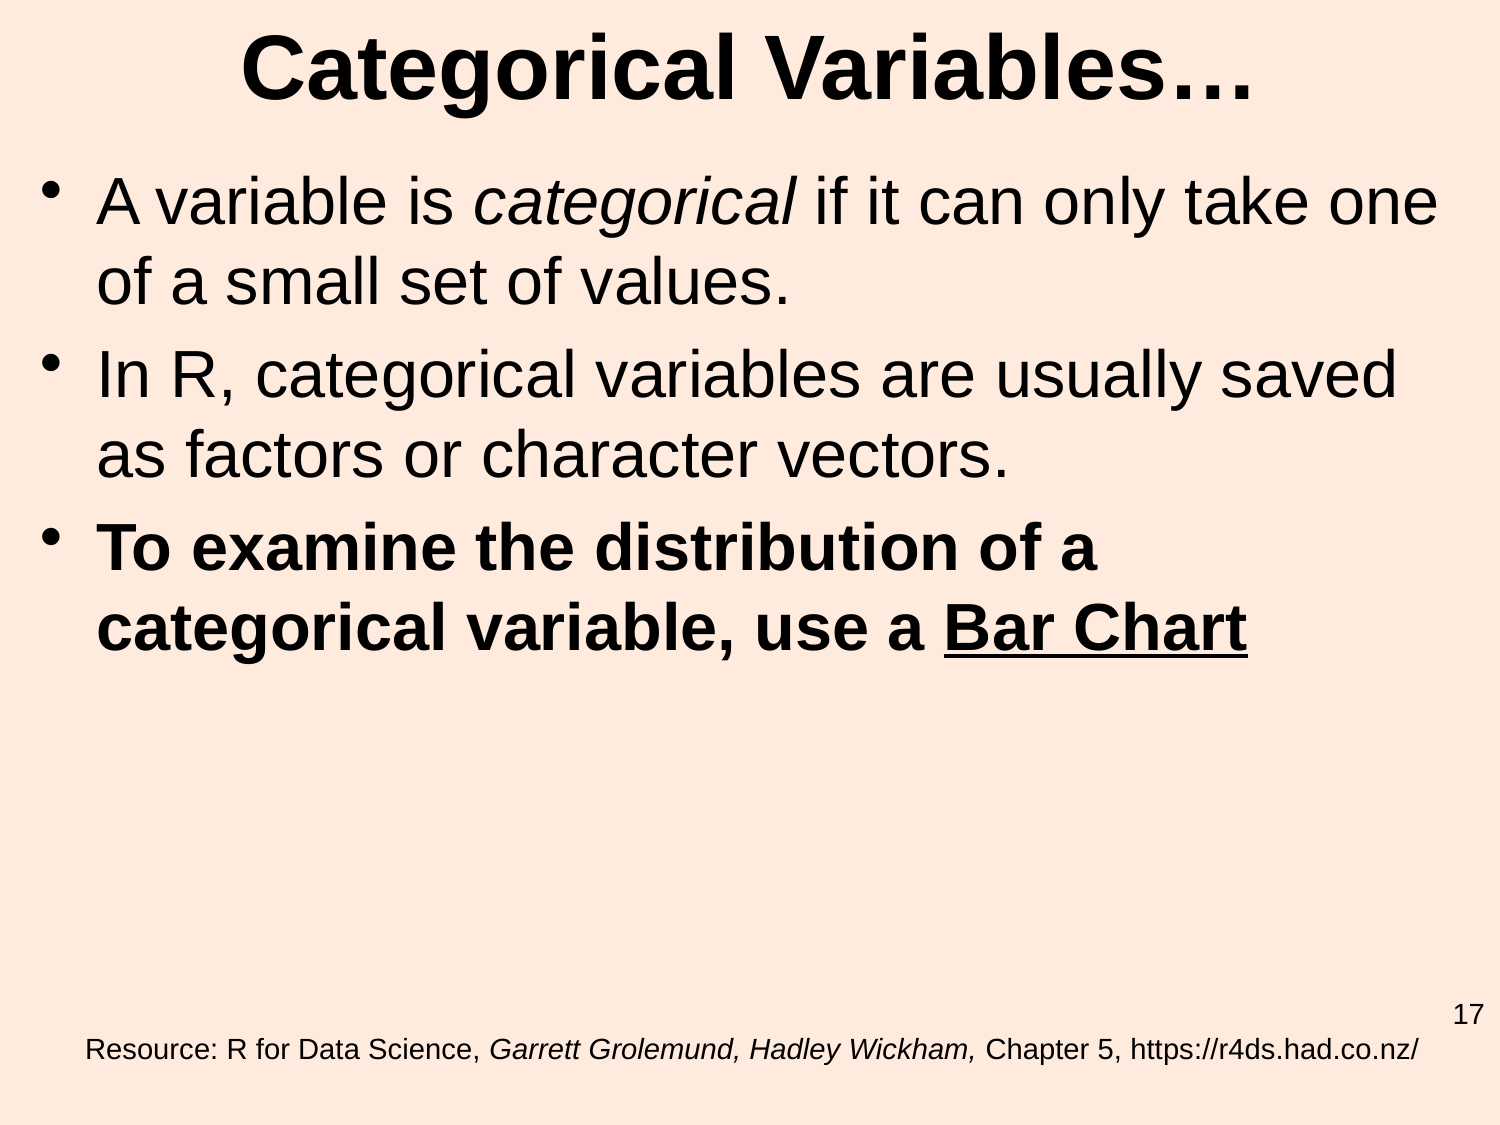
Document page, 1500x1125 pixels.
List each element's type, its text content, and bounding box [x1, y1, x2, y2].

list A variable is categorical if it can only take one of a small set of values. In R, categorical variables are usually saved as factors or character vectors. To examine the distribution of a categorical variable, use a Bar Chart [24, 149, 1463, 1100]
title Categorical Variables… [112, 0, 1388, 125]
text_box Resource: R for Data Science, Garrett Grolemund, Hadley Wickham, Chapter 5, https://r4ds.had.co.nz/ [70, 1022, 1435, 1073]
slide_number 17 [1187, 987, 1500, 1063]
